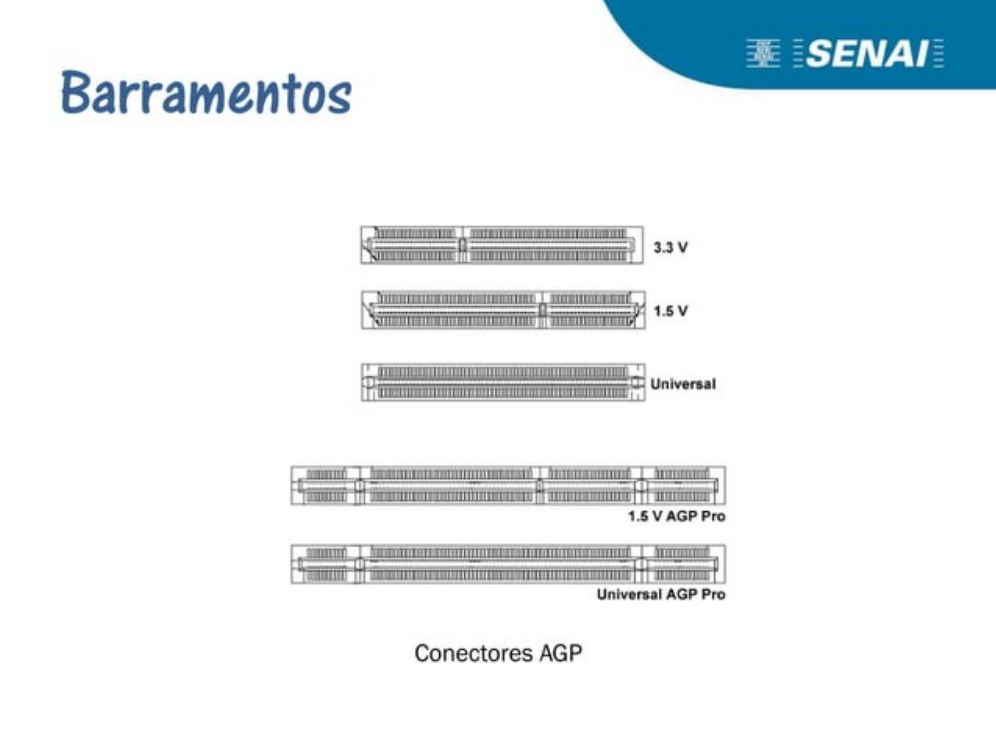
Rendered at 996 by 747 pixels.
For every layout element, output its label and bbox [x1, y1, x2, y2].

picture [793, 45, 803, 49]
picture [793, 38, 943, 71]
picture [746, 38, 781, 67]
picture [49, 0, 996, 663]
